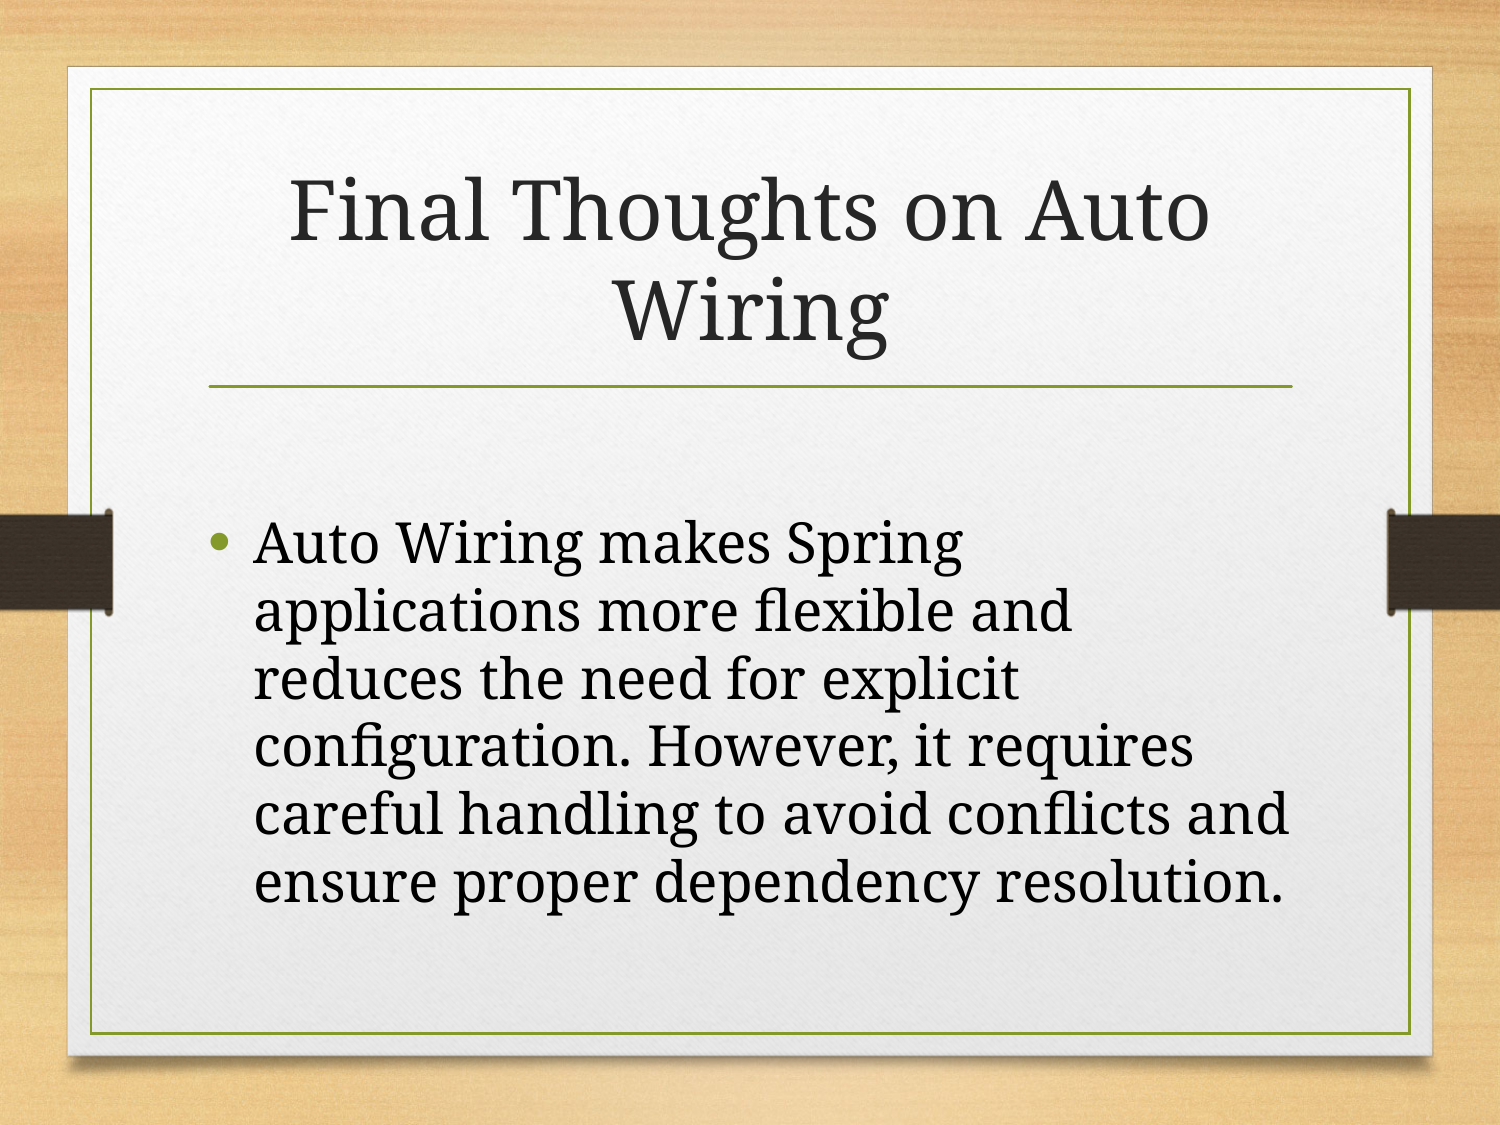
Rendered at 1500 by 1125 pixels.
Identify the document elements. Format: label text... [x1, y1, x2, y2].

list Auto Wiring makes Spring applications more flexible and reduces the need for explicit configuration. However, it requires careful handling to avoid conflicts and ensure proper dependency resolution. [193, 408, 1309, 974]
picture [0, 0, 1500, 1125]
title Final Thoughts on Auto Wiring [193, 150, 1309, 365]
